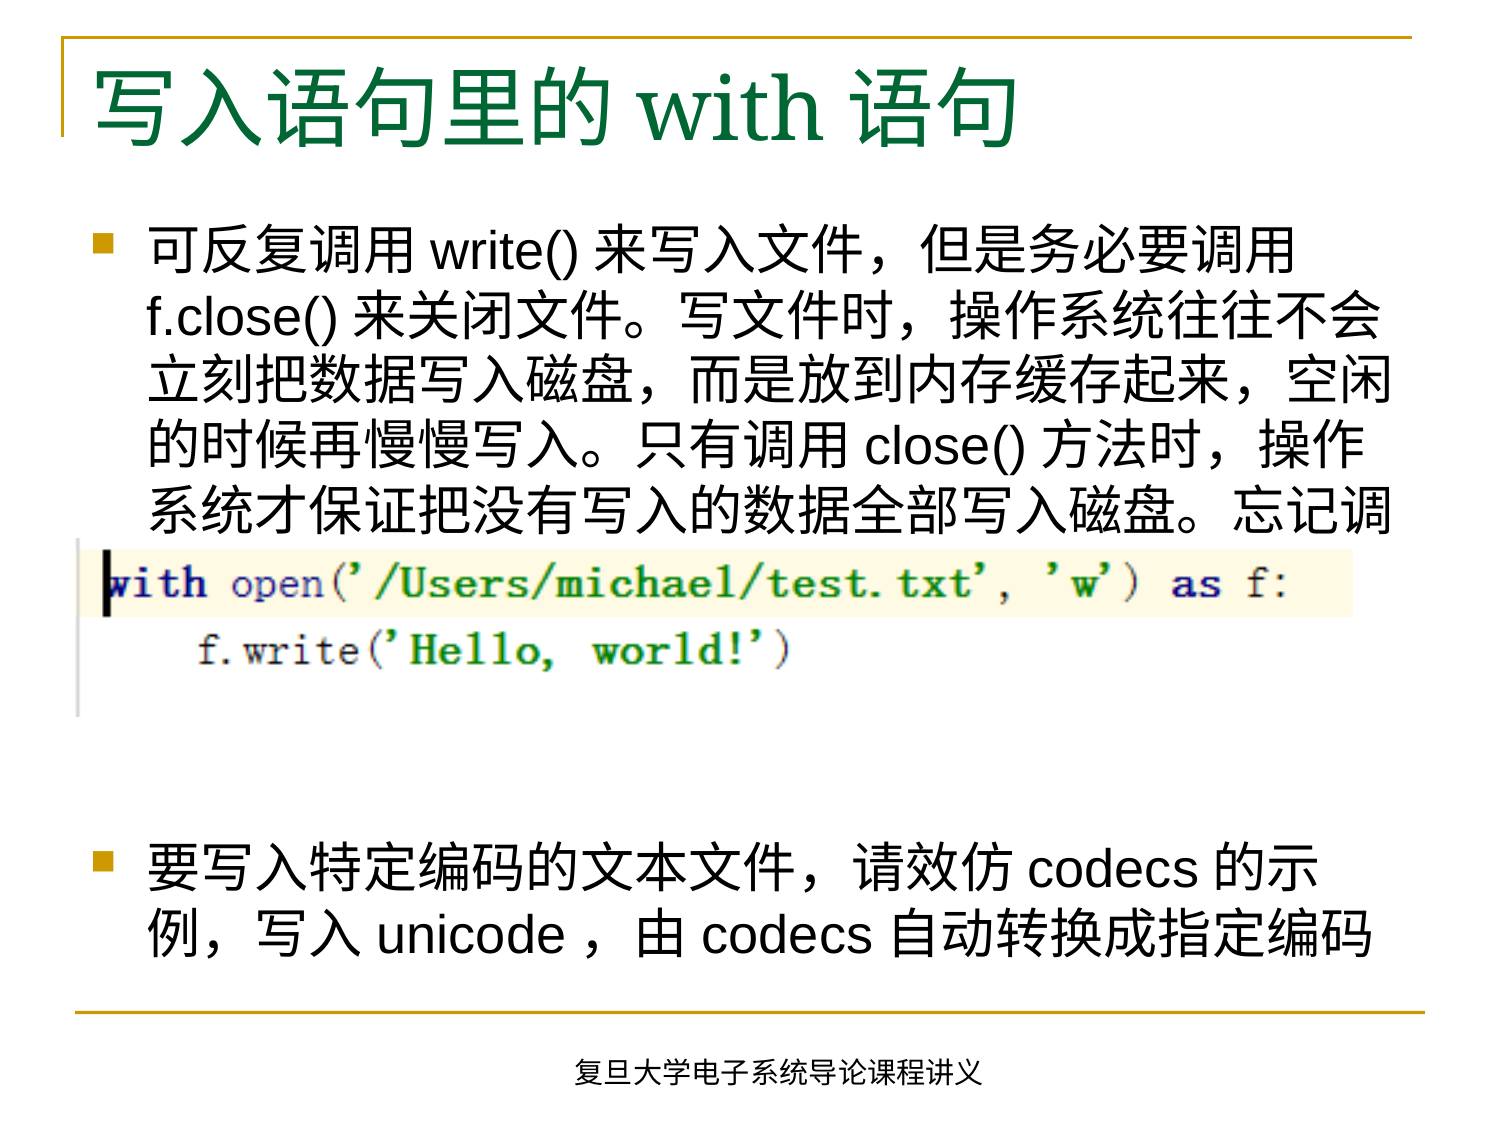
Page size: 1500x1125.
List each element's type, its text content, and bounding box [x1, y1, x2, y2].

picture [74, 538, 1353, 717]
list 可反复调用write()来写入文件，但是务必要调用f.close()来关闭文件。写文件时，操作系统往往不会立刻把数据写入磁盘，而是放到内存缓存起来，空闲的时候再慢慢写入。只有调用close()方法时，操作系统才保证把没有写入的数据全部写入磁盘。忘记调用close()的后果是数据可能只写了一部分到磁盘，剩下的丢失了。所以，with语句更为保险： 要写入特定编码的文本文件，请效仿codecs的示例，写入unicode，由codecs自动转换成指定编码 [74, 207, 1426, 1006]
title 写入语句里的with语句 [74, 45, 1426, 185]
